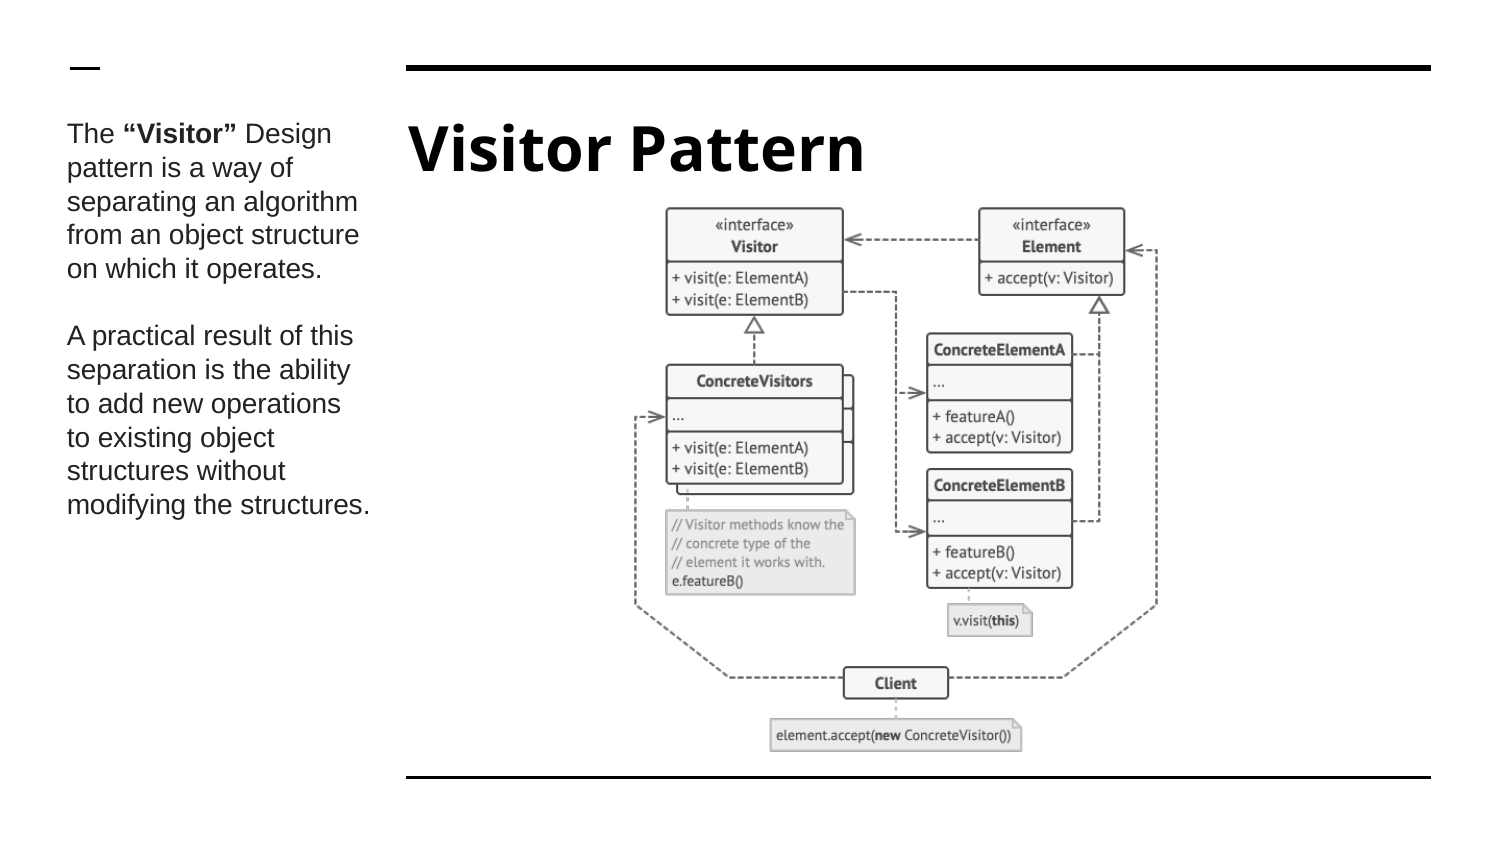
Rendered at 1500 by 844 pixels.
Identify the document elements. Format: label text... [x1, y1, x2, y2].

text_box The “Visitor” Design pattern is a way of separating an algorithm from an object structure on which it operates. A practical result of this separation is the ability to add new operations to existing object structures without modifying the structures. [51, 100, 387, 778]
title Visitor Pattern [393, 94, 1431, 199]
picture [625, 198, 1168, 761]
